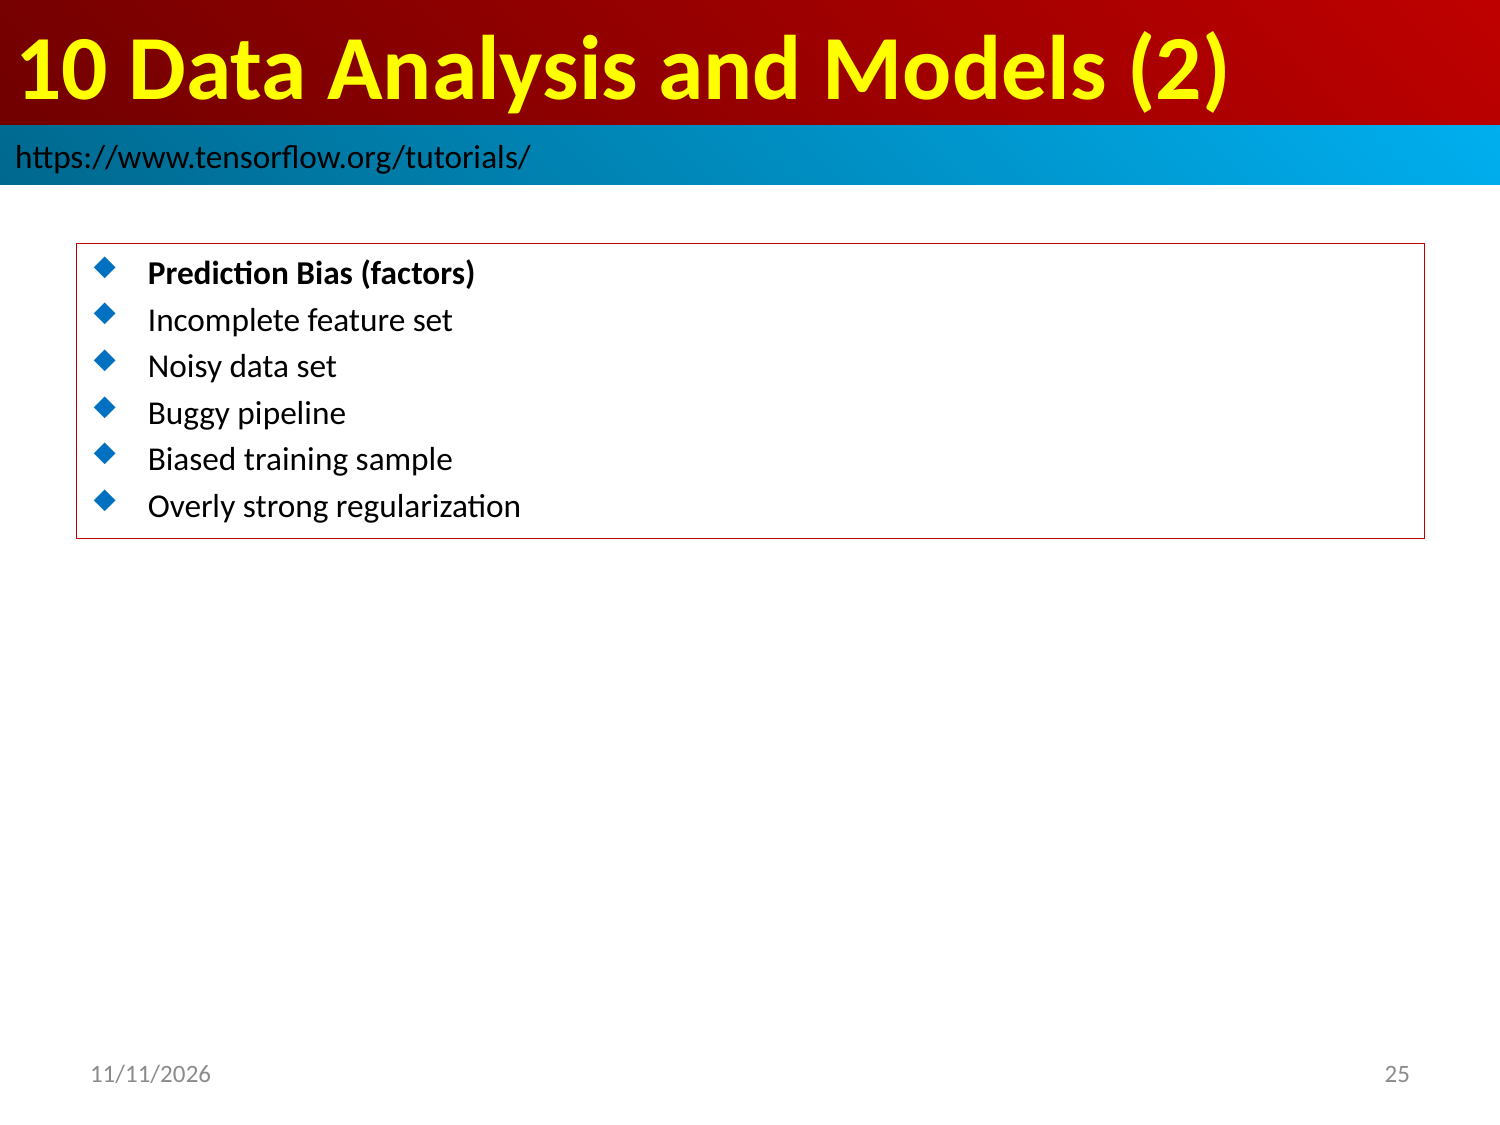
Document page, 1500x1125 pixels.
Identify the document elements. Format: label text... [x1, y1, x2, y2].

title 10 Data Analysis and Models (2) [0, 0, 1500, 125]
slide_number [75, 1042, 425, 1103]
slide_number 25 [1074, 1042, 1425, 1103]
text_box https://www.tensorflow.org/tutorials/ [0, 125, 1500, 185]
subtitle Prediction Bias (factors) Incomplete feature set Noisy data set Buggy pipeline Biased training sample Overly strong regularization [76, 243, 1425, 539]
